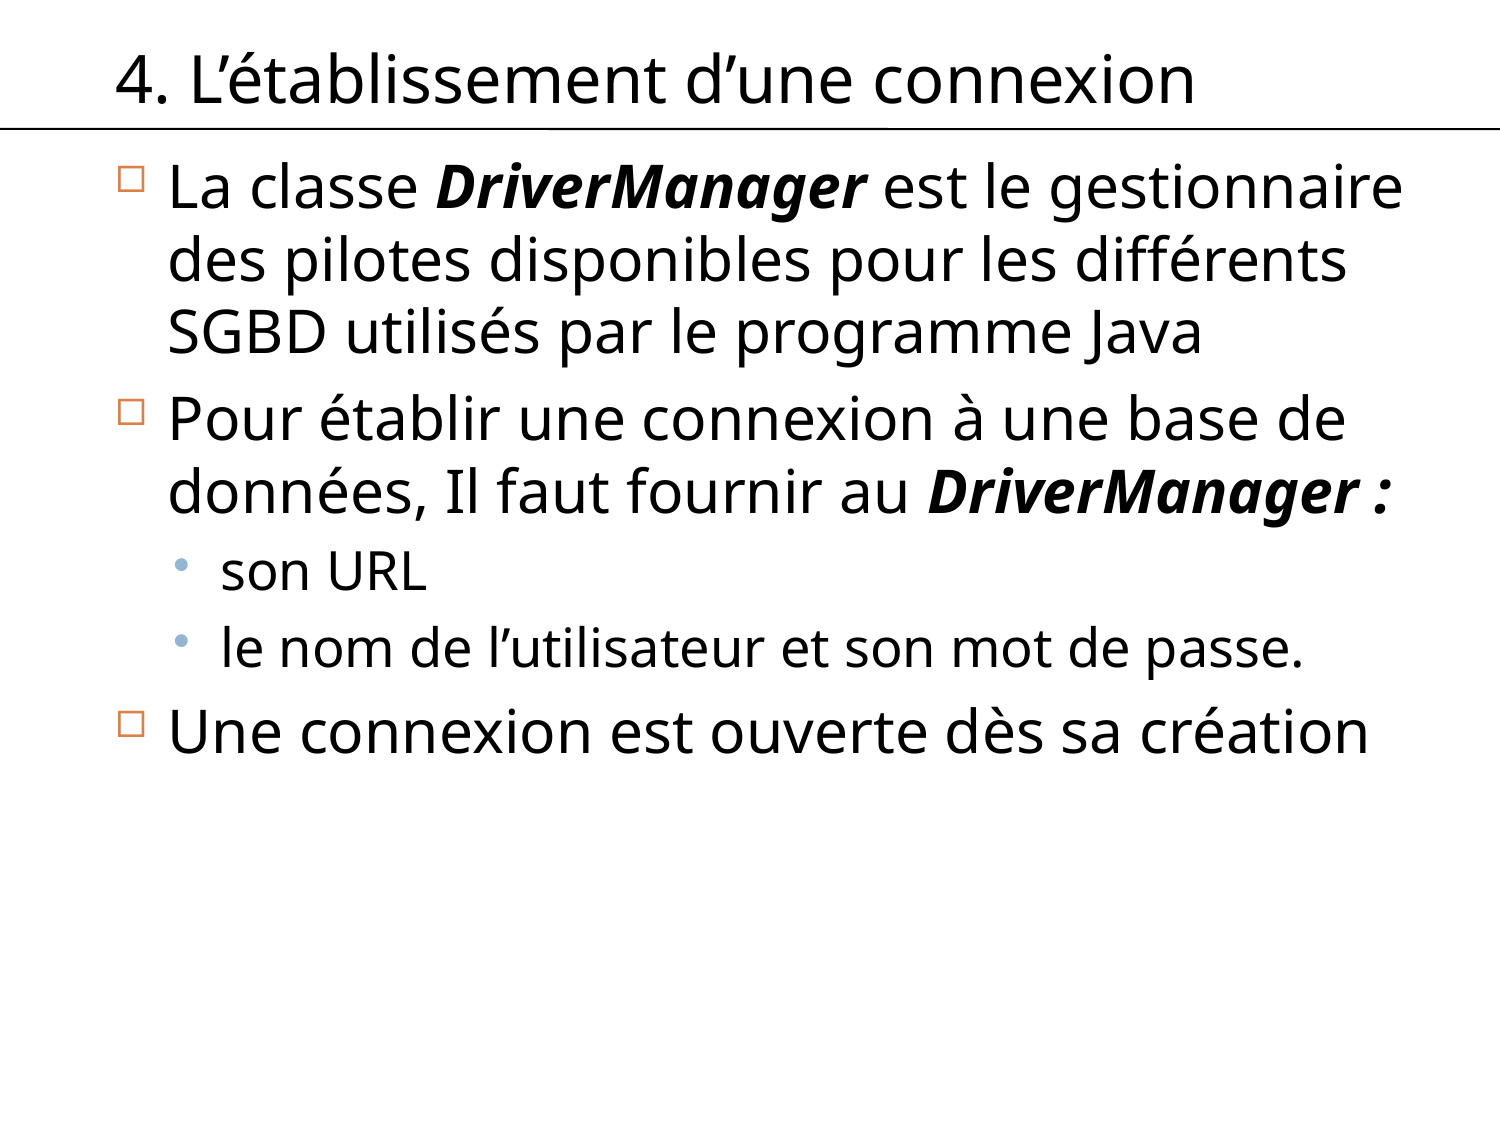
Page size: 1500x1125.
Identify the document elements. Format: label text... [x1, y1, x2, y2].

title 4. L’établissement d’une connexion [100, 37, 1438, 118]
list La classe DriverManager est le gestionnaire des pilotes disponibles pour les différents SGBD utilisés par le programme Java Pour établir une connexion à une base de données, Il faut fournir au DriverManager : son URL le nom de l’utilisateur et son mot de passe. Une connexion est ouverte dès sa création [100, 140, 1477, 1000]
